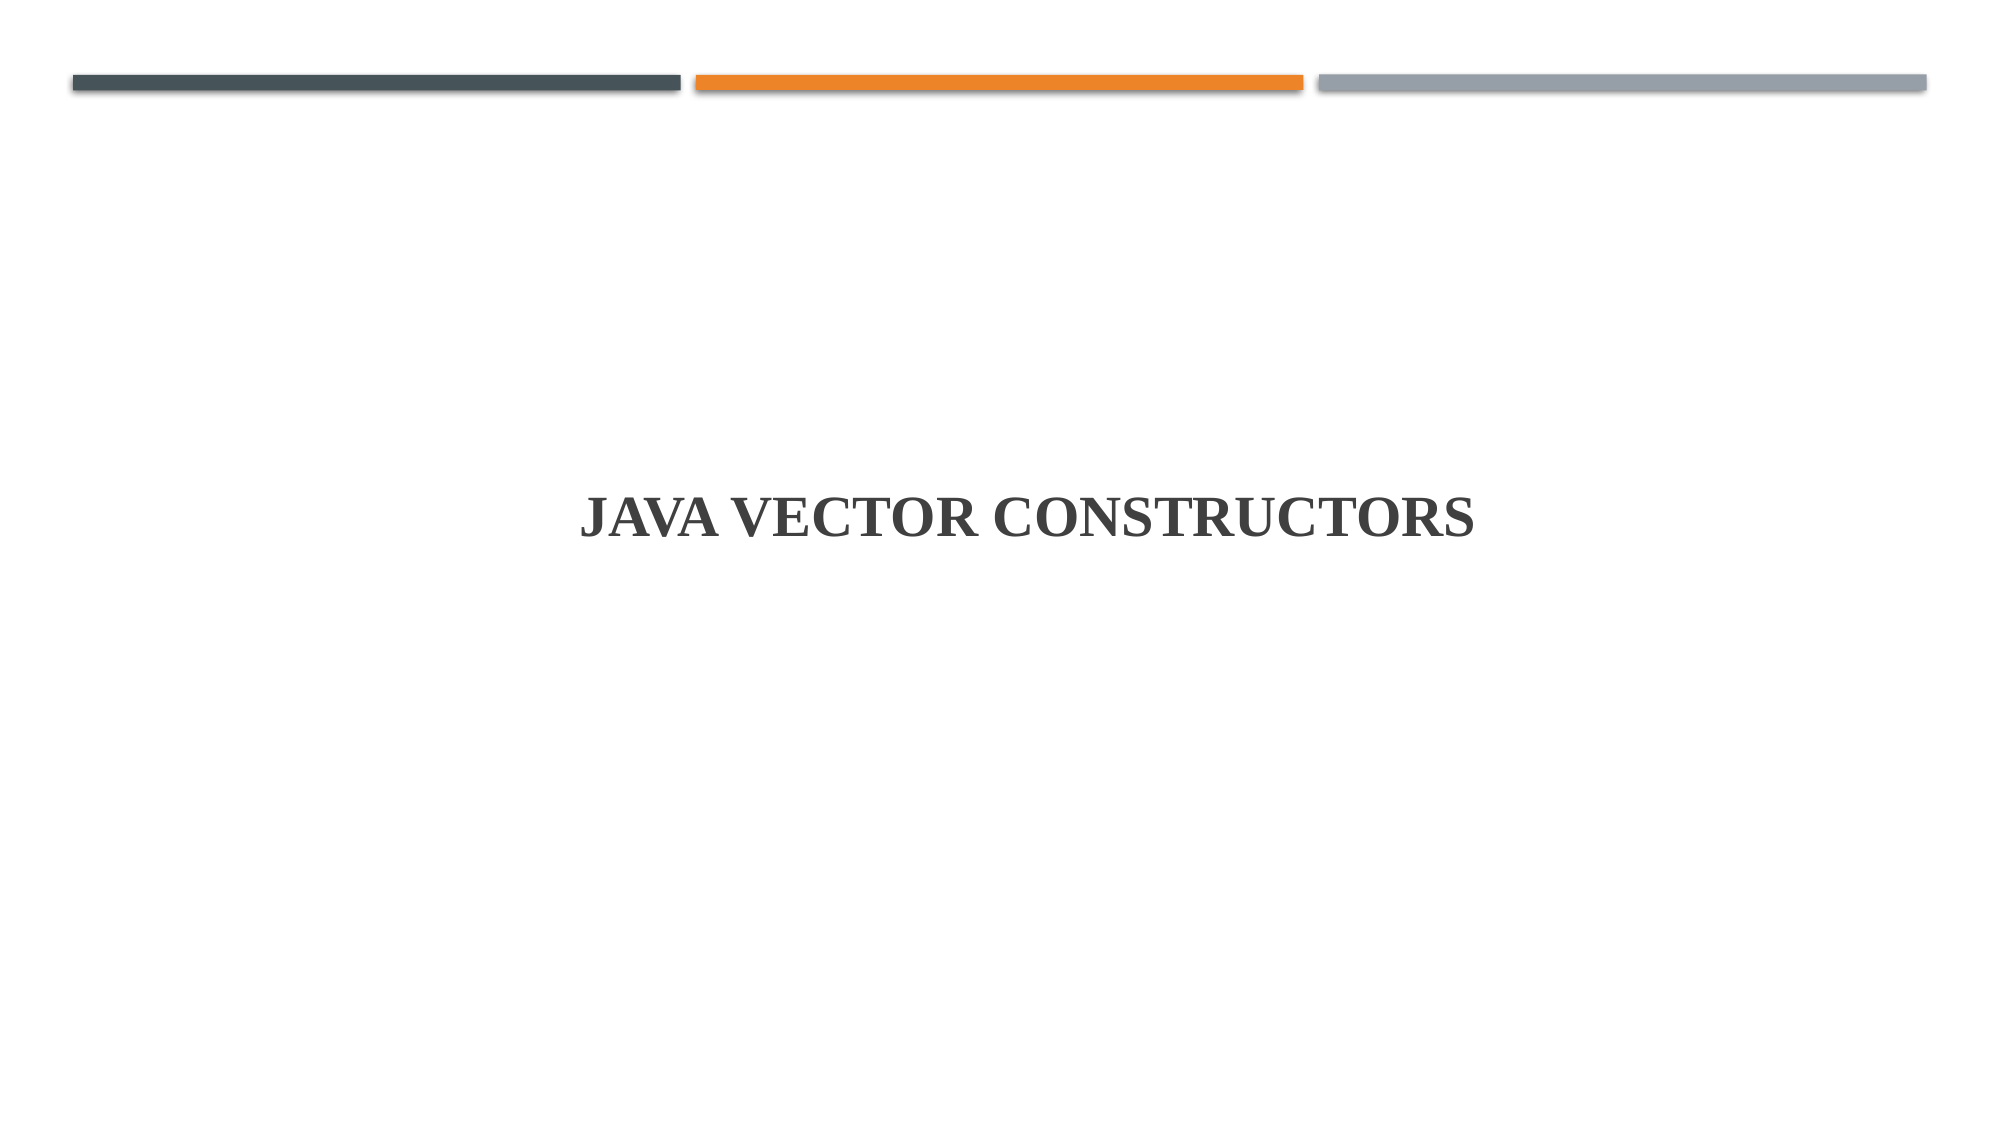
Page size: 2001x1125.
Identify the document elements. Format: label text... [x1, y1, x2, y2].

title Java Vector Constructors [123, 430, 1933, 626]
